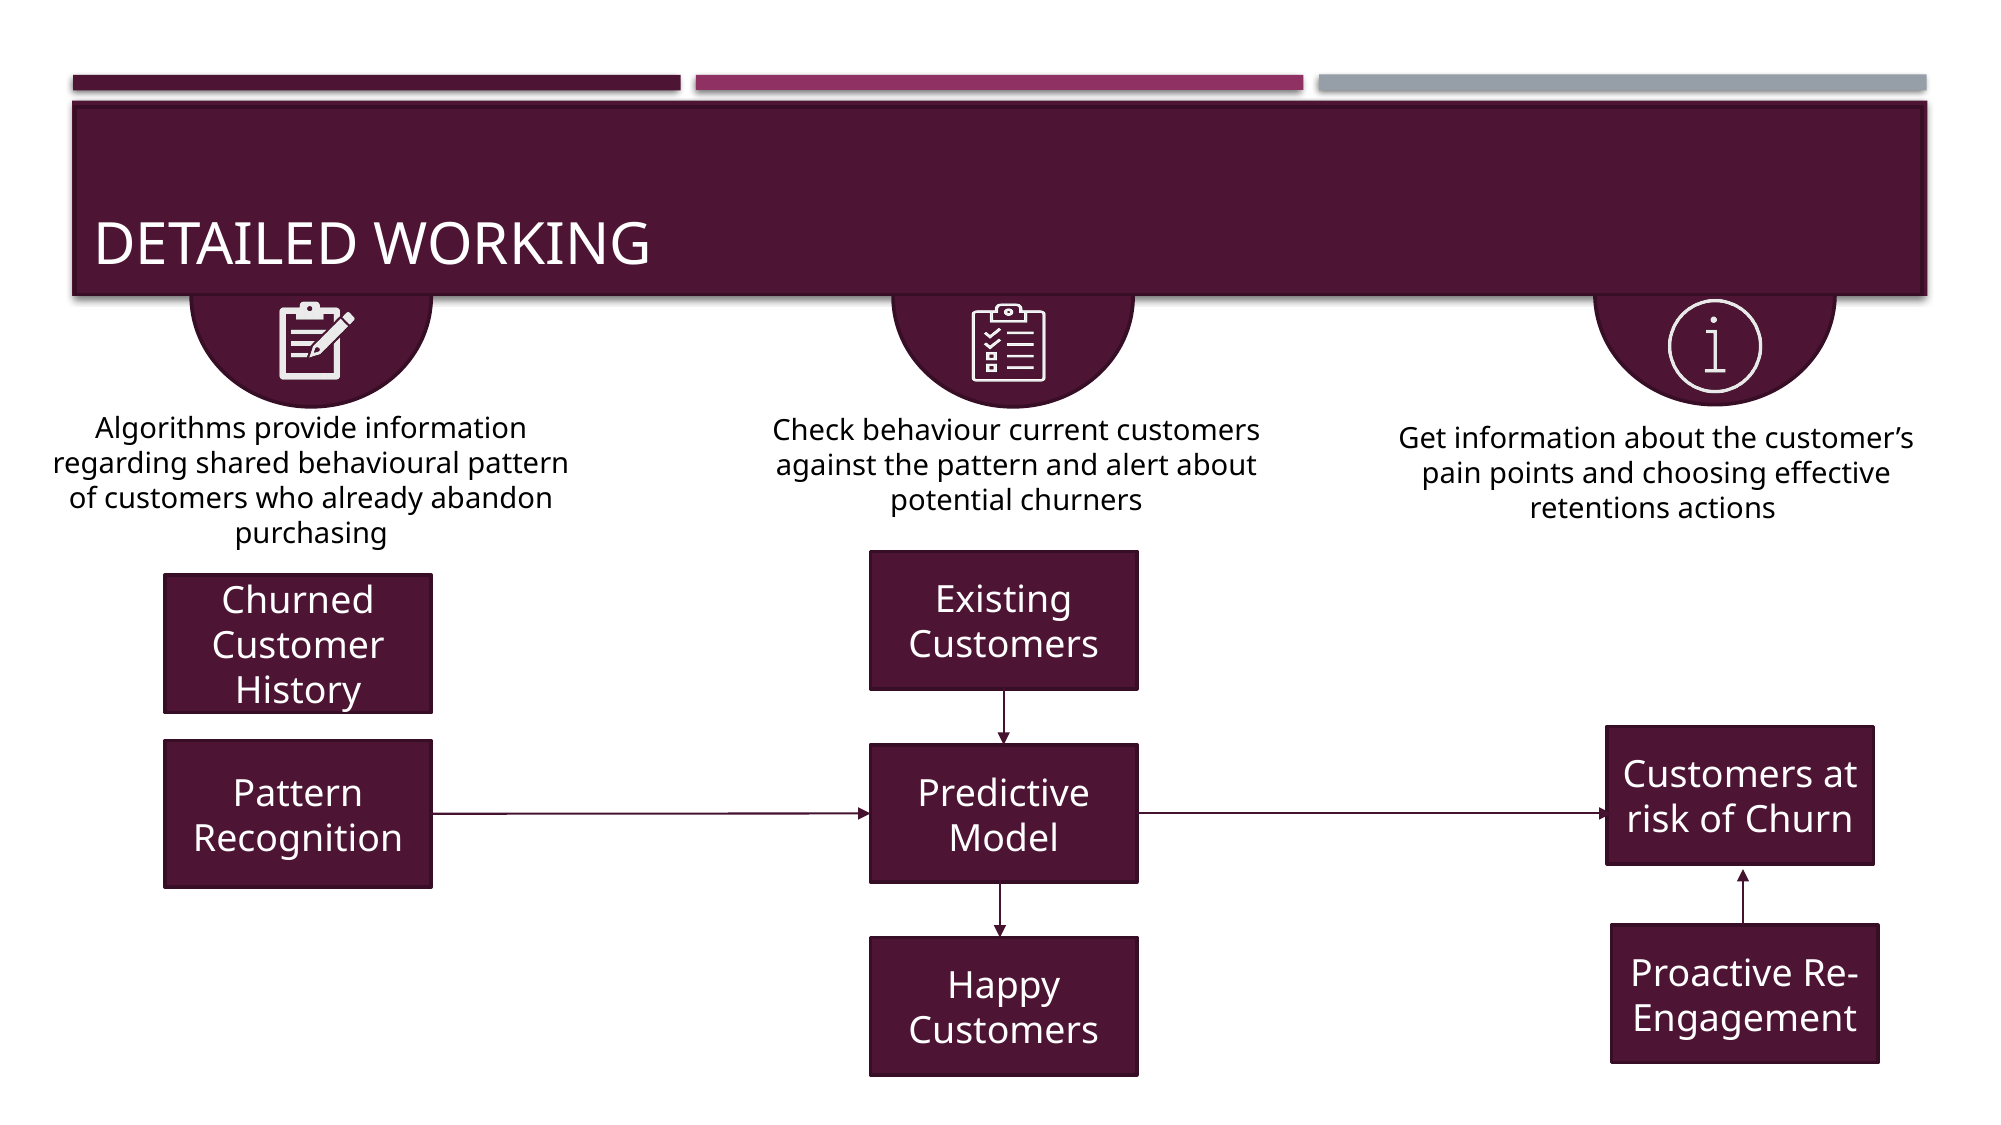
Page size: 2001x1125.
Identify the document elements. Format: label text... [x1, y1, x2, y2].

text_box [189, 296, 434, 402]
text_box Predictive Model [869, 743, 1139, 884]
picture [950, 296, 1068, 390]
text_box Happy Customers [869, 936, 1139, 1077]
text_box [1071, 296, 1135, 395]
picture [265, 293, 359, 387]
text_box Existing Customers [869, 550, 1139, 691]
text_box Algorithms provide information regarding shared behavioural pattern of customers who already abandon purchasing [21, 402, 601, 557]
picture [1655, 286, 1774, 405]
text_box [73, 105, 1924, 296]
title Detailed Working [78, 117, 1888, 284]
text_box Pattern Recognition [163, 739, 433, 889]
text_box Proactive Re-Engagement [1610, 923, 1880, 1064]
text_box [891, 296, 947, 389]
text_box Check behaviour current customers against the pattern and alert about potential churners [717, 404, 1317, 524]
text_box Customers at risk of Churn [1605, 725, 1875, 866]
text_box [966, 400, 1061, 404]
text_box [1593, 296, 1650, 390]
text_box Churned Customer History [163, 573, 433, 714]
text_box Get information about the customer’s pain points and choosing effective retentions actions [1356, 412, 1956, 532]
text_box [1778, 296, 1837, 391]
